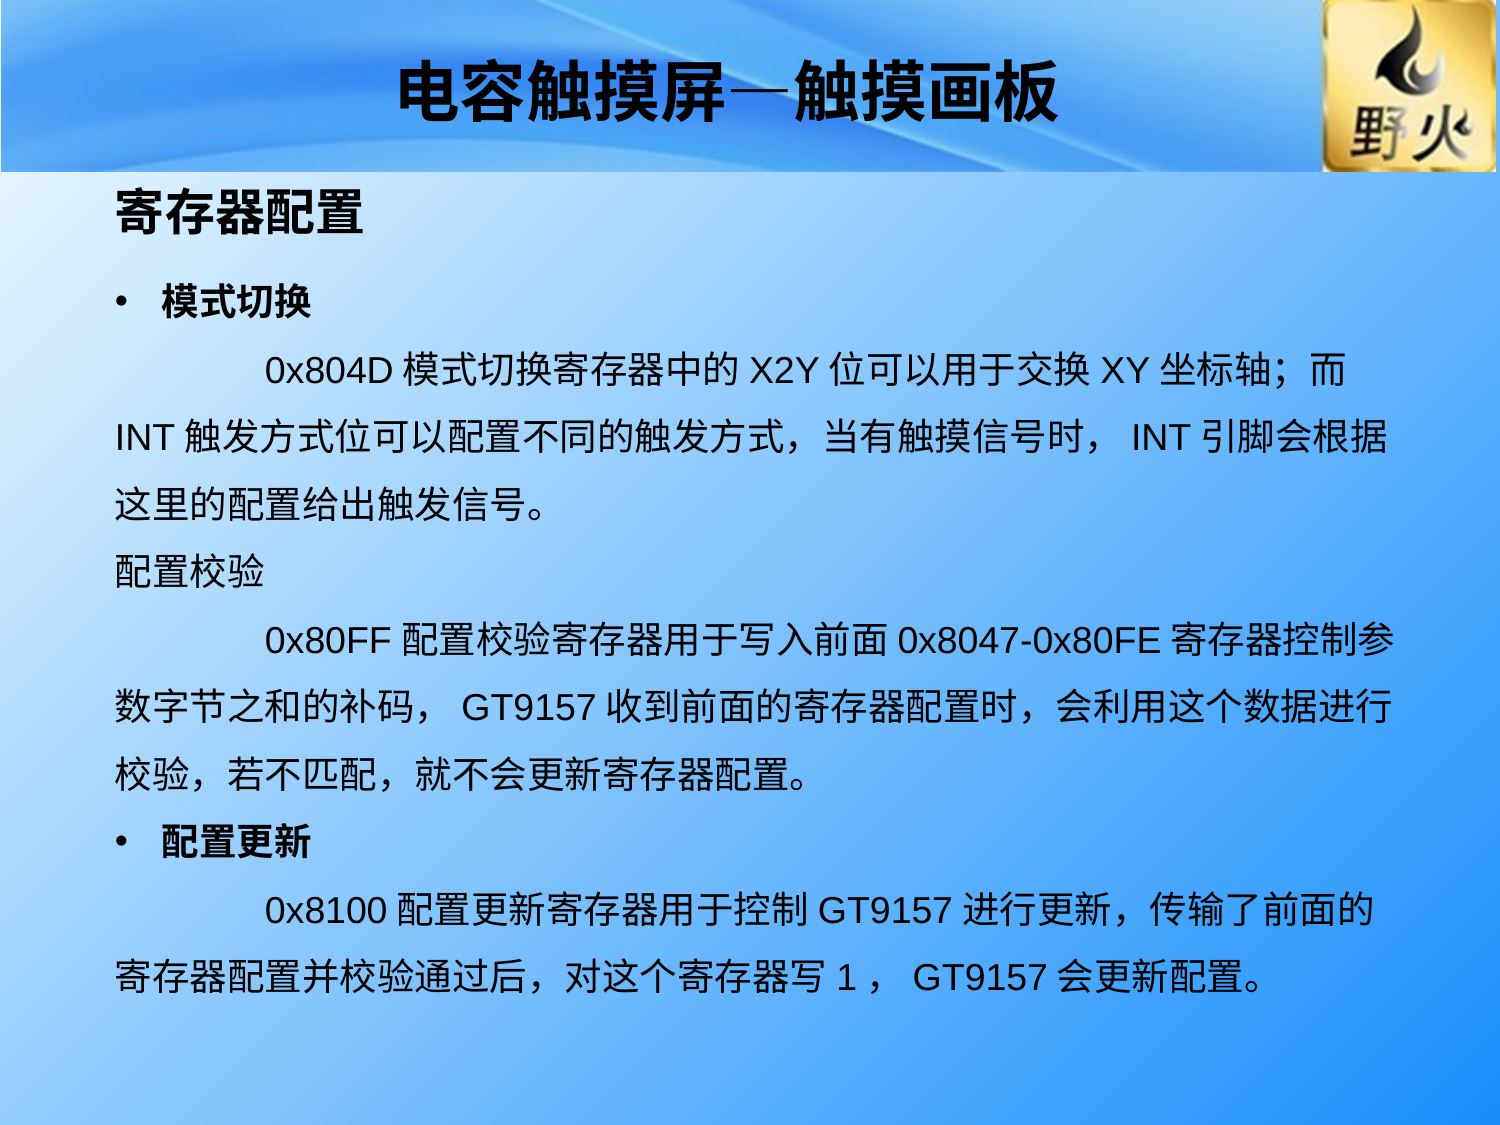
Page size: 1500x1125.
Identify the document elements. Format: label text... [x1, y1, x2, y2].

text_box 寄存器配置 [100, 180, 1359, 248]
text_box 模式切换 0x804D模式切换寄存器中的X2Y位可以用于交换XY坐标轴；而INT触发方式位可以配置不同的触发方式，当有触摸信号时，INT引脚会根据这里的配置给出触发信号。 配置校验 0x80FF配置校验寄存器用于写入前面0x8047-0x80FE寄存器控制参数字节之和的补码，GT9157收到前面的寄存器配置时，会利用这个数据进行校验，若不匹配，就不会更新寄存器配置。 配置更新 0x8100配置更新寄存器用于控制GT9157进行更新，传输了前面的寄存器配置并校验通过后，对这个寄存器写1，GT9157会更新配置。 [100, 248, 1412, 1006]
picture [1, 0, 1496, 172]
